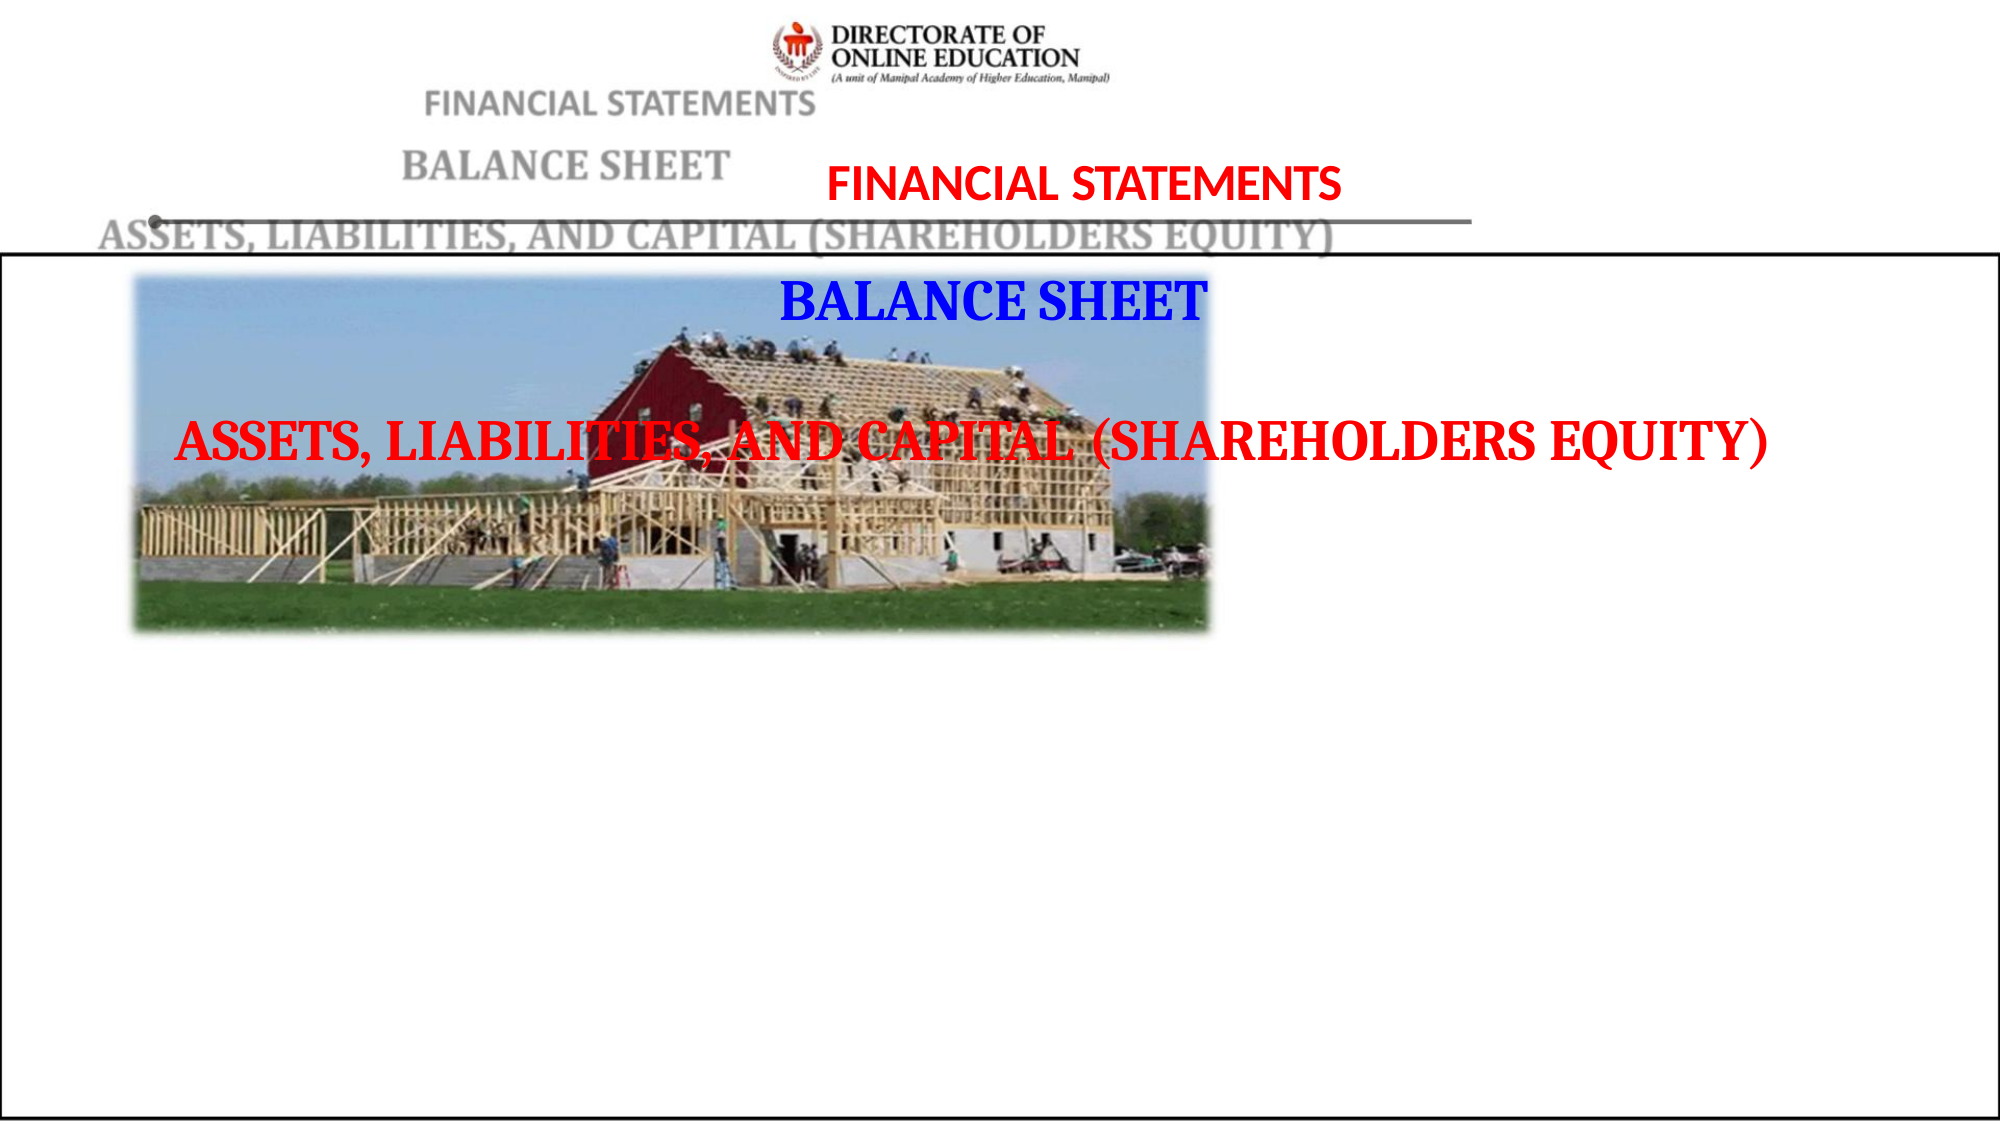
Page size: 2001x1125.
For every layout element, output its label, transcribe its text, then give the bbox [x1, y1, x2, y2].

text_box ASSETS, LIABILITIES, AND CAPITAL (SHAREHOLDERS EQUITY) [174, 404, 1850, 473]
text_box BALANCE SHEET [779, 264, 1246, 333]
text_box [0, 0, 2000, 1125]
text_box FINANCIAL STATEMENTS [826, 146, 1376, 211]
